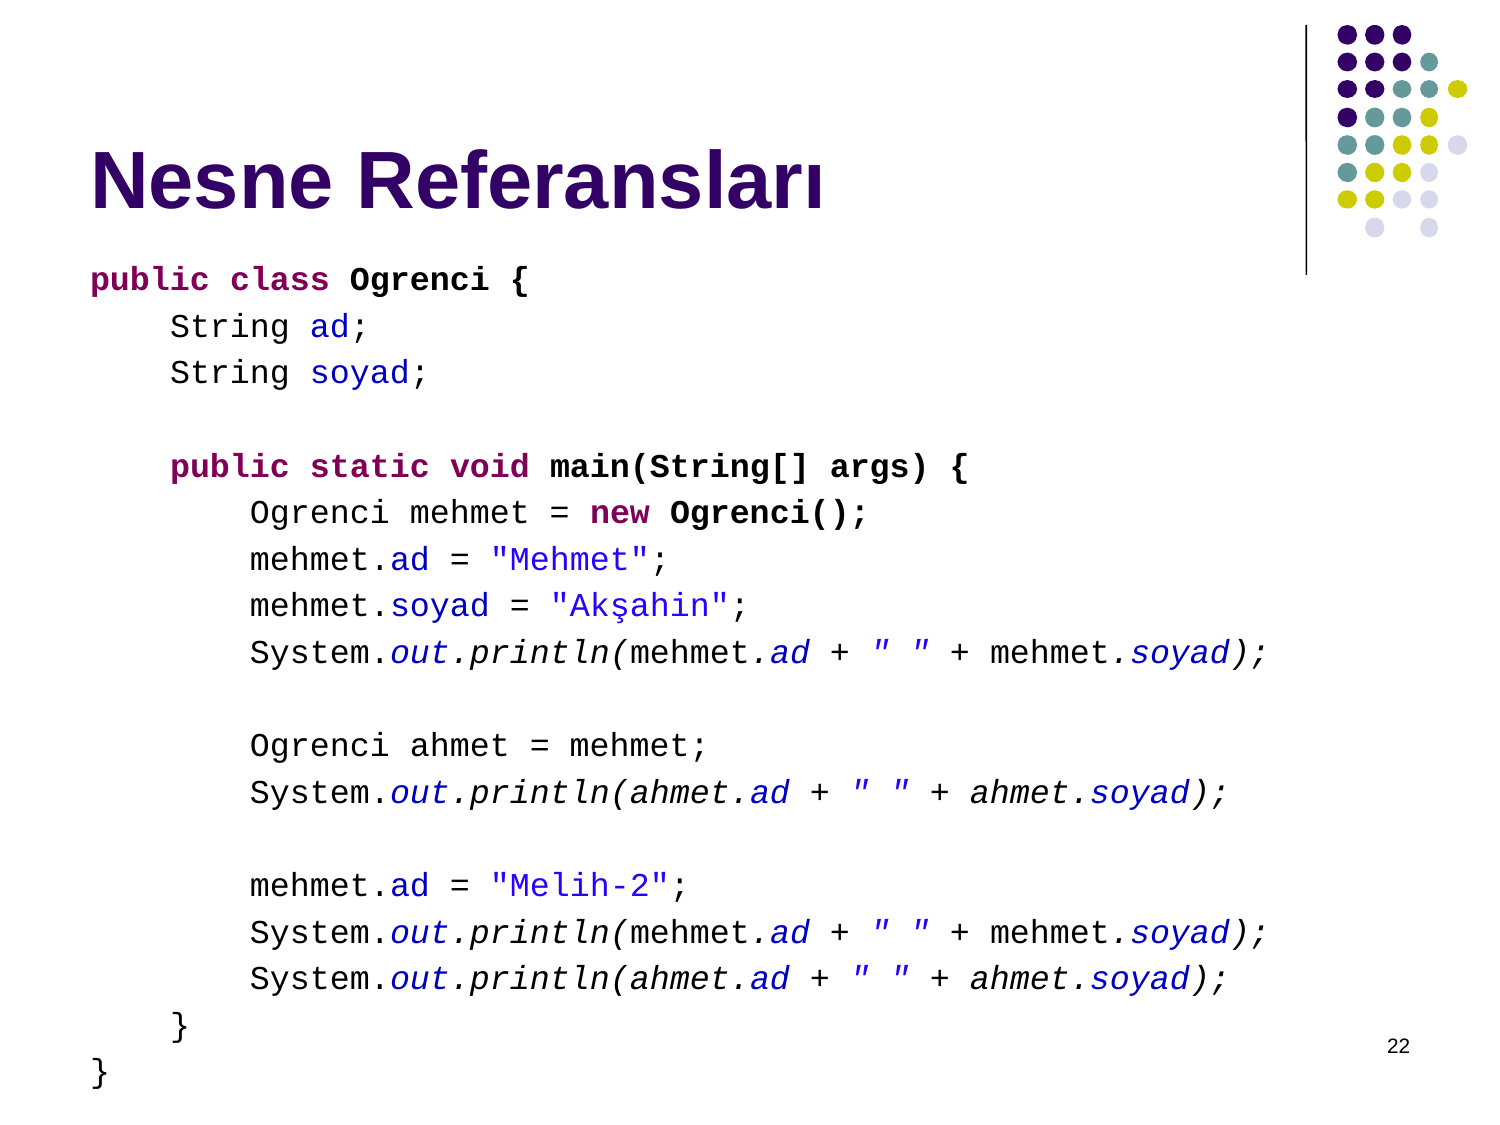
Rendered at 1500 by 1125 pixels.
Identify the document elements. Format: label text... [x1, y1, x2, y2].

slide_number 22 [1074, 1024, 1426, 1101]
title Nesne Referansları [75, 20, 1313, 233]
list public class Ogrenci { String ad; String soyad; public static void main(String[] args) { Ogrenci mehmet = new Ogrenci(); mehmet.ad = "Mehmet"; mehmet.soyad = "Akşahin"; System.out.println(mehmet.ad + " " + mehmet.soyad); Ogrenci ahmet = mehmet; System.out.println(ahmet.ad + " " + ahmet.soyad); mehmet.ad = "Melih-2"; System.out.println(mehmet.ad + " " + mehmet.soyad); System.out.println(ahmet.ad + " " + ahmet.soyad); } } [75, 249, 1425, 1000]
